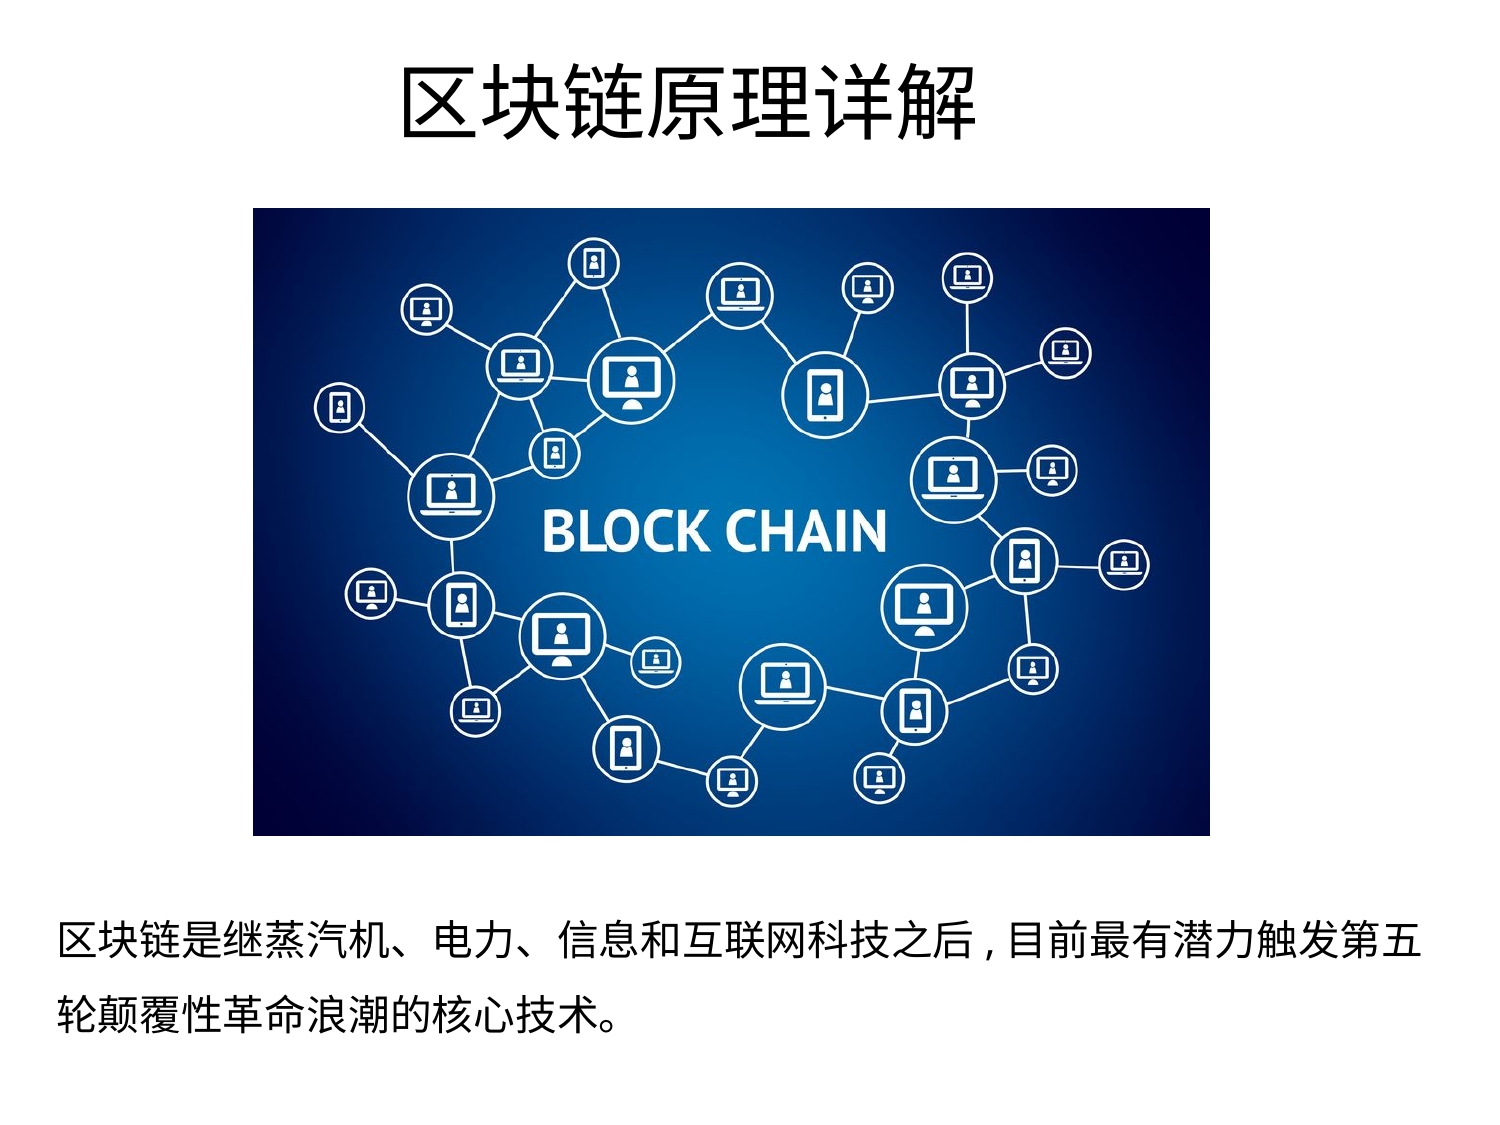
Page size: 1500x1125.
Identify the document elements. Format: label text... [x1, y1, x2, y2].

text_box 区块链是继蒸汽机、电力、信息和互联网科技之后,目前最有潜力触发第五轮颠覆性革命浪潮的核心技术。 [41, 881, 1459, 1047]
picture [253, 208, 1211, 836]
text_box 区块链原理详解 [277, 42, 1099, 208]
